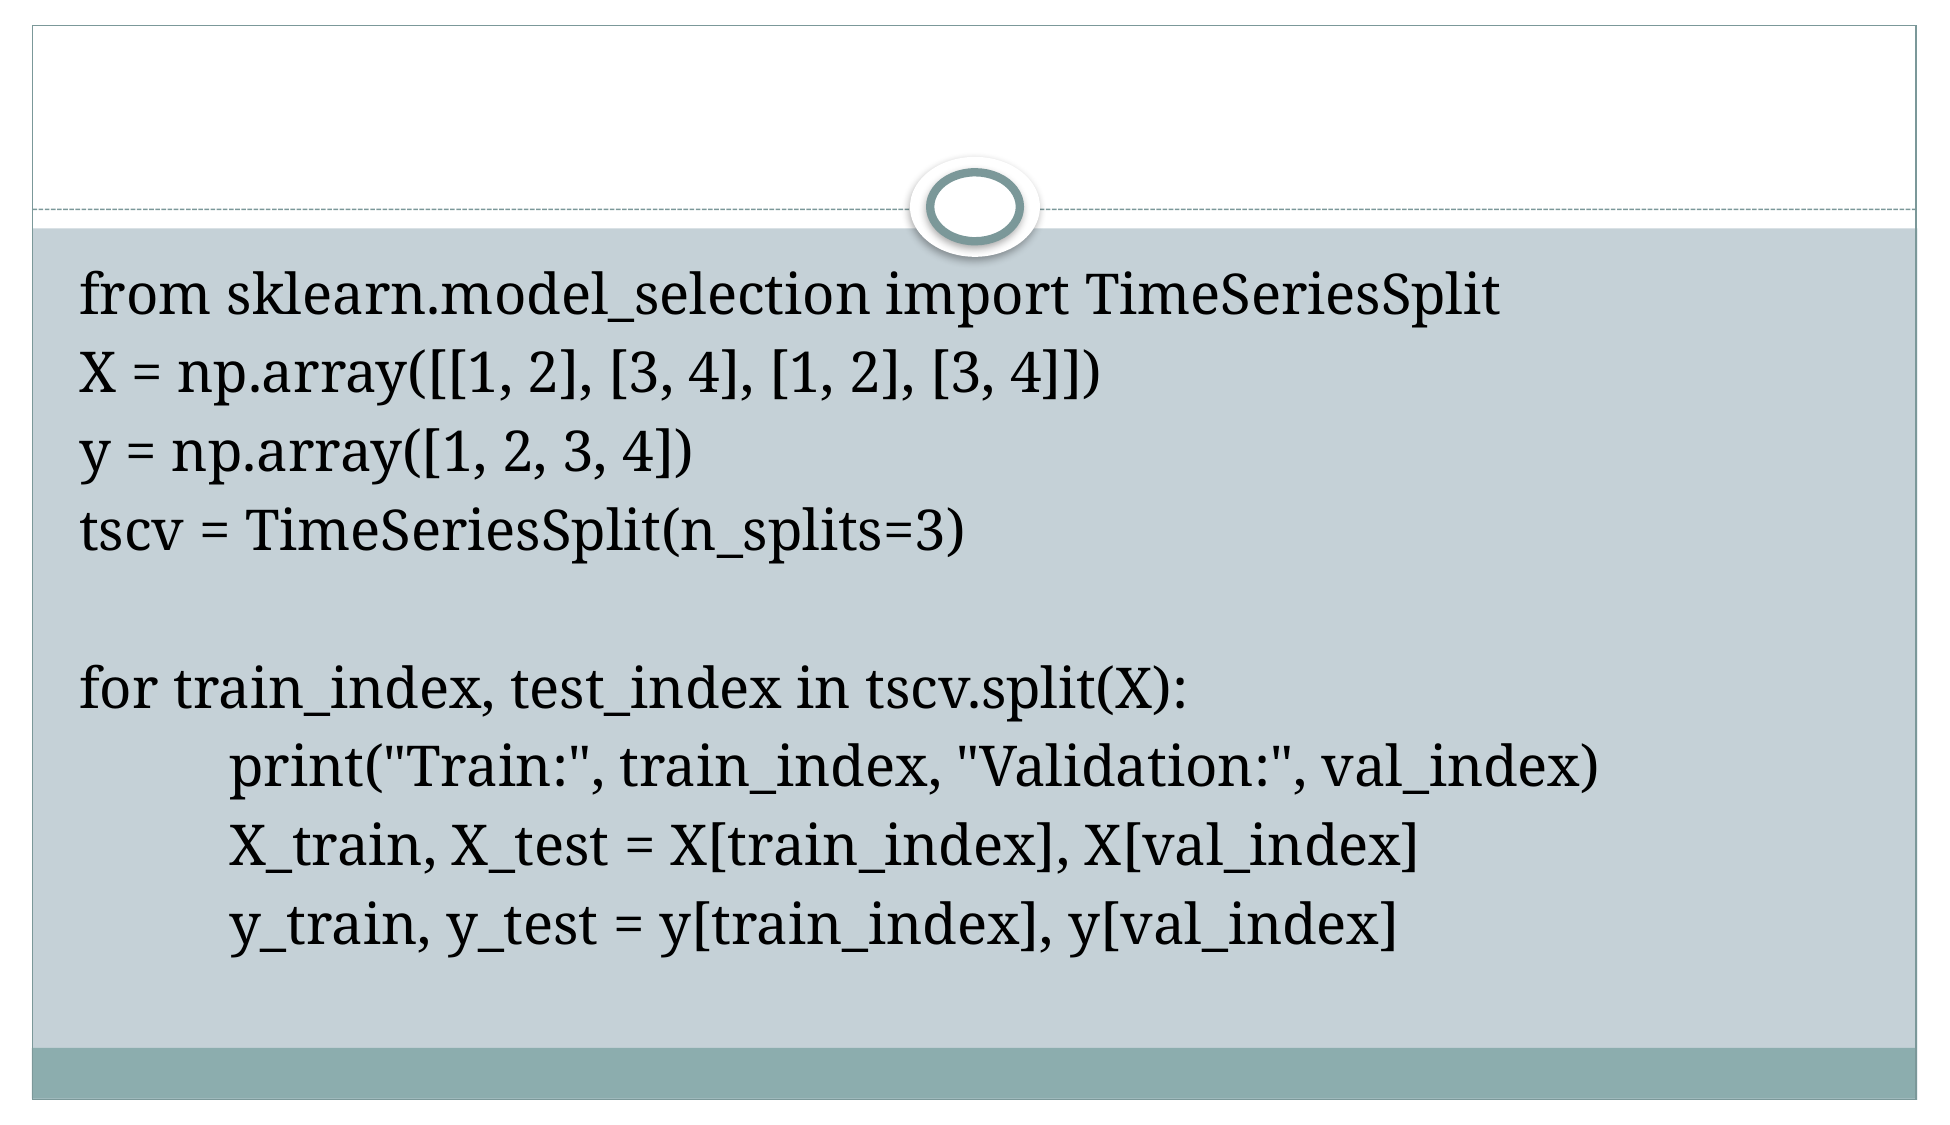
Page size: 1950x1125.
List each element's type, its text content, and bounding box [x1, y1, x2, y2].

list from sklearn.model_selection import TimeSeriesSplit X = np.array([[1, 2], [3, 4], [1, 2], [3, 4]]) y = np.array([1, 2, 3, 4]) tscv = TimeSeriesSplit(n_splits=3) for train_index, test_index in tscv.split(X): print("Train:", train_index, "Validation:", val_index) X_train, X_test = X[train_index], X[val_index] y_train, y_test = y[train_index], y[val_index] [64, 250, 1878, 1001]
